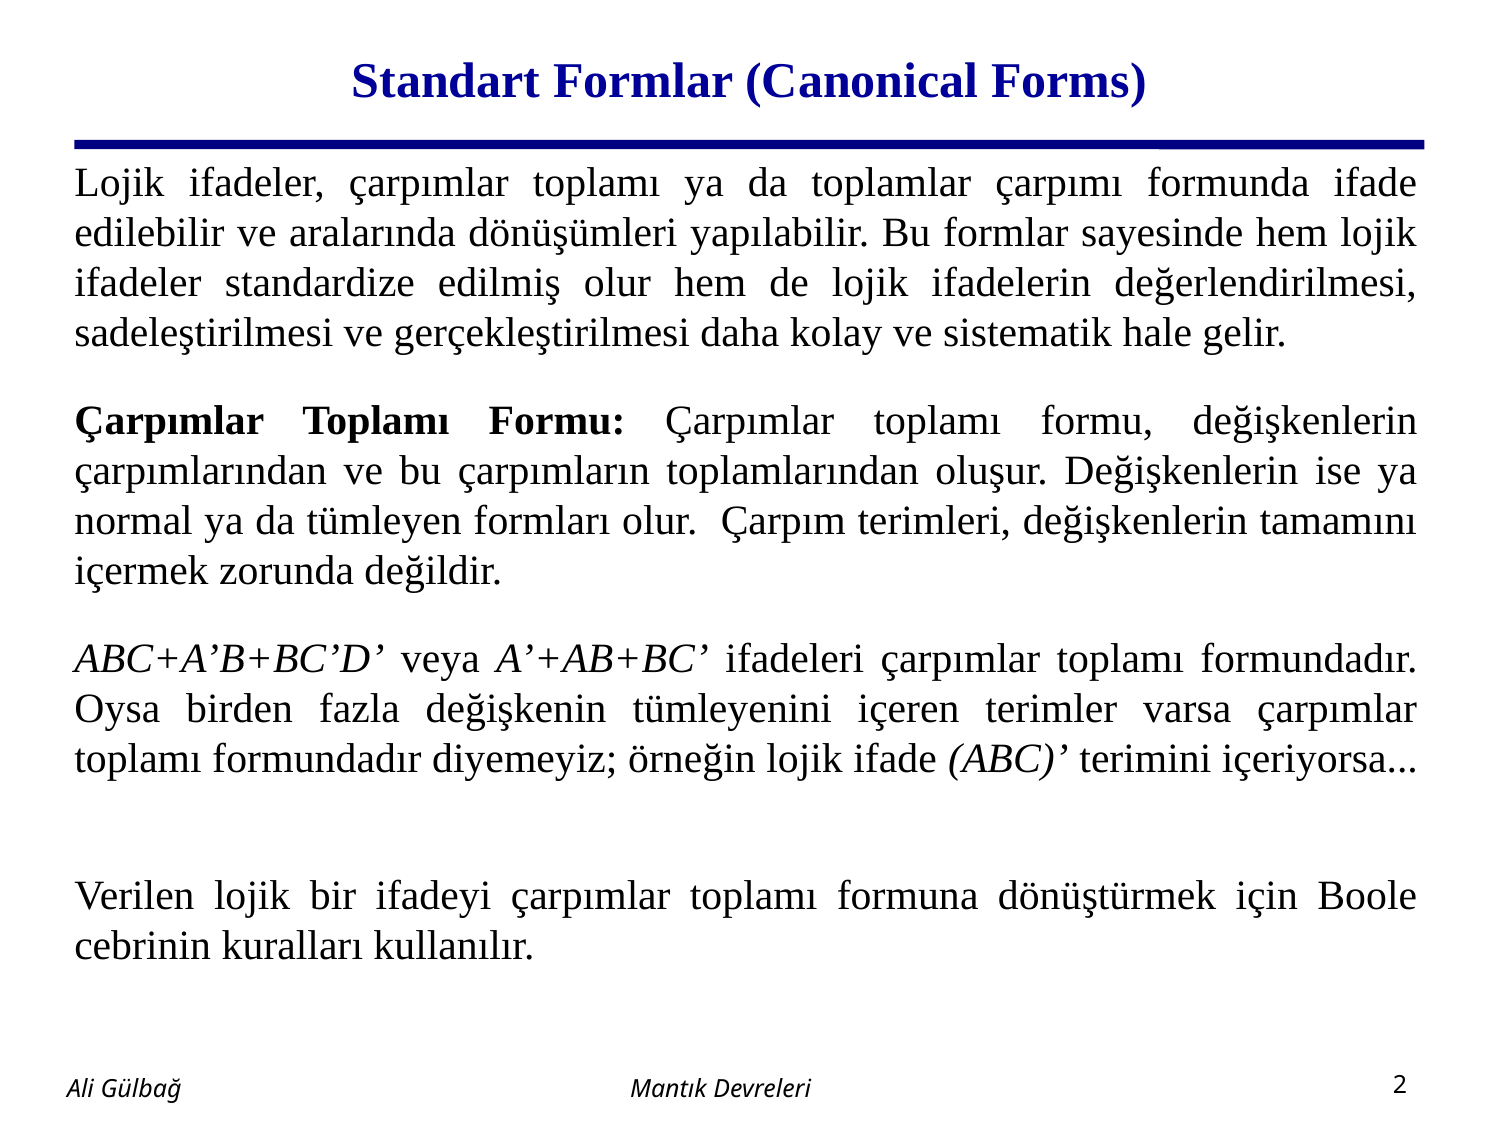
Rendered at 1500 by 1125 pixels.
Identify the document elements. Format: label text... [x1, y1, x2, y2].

list Lojik ifadeler, çarpımlar toplamı ya da toplamlar çarpımı formunda ifade edilebilir ve aralarında dönüşümleri yapılabilir. Bu formlar sayesinde hem lojik ifadeler standardize edilmiş olur hem de lojik ifadelerin değerlendirilmesi, sadeleştirilmesi ve gerçekleştirilmesi daha kolay ve sistematik hale gelir. Çarpımlar Toplamı Formu: Çarpımlar toplamı formu, değişkenlerin çarpımlarından ve bu çarpımların toplamlarından oluşur. Değişkenlerin ise ya normal ya da tümleyen formları olur. Çarpım terimleri, değişkenlerin tamamını içermek zorunda değildir. ABC+A’B+BC’D’ veya A’+AB+BC’ ifadeleri çarpımlar toplamı formundadır. Oysa birden fazla değişkenin tümleyenini içeren terimler varsa çarpımlar toplamı formundadır diyemeyiz; örneğin lojik ifade (ABC)’ terimini içeriyorsa... Verilen lojik bir ifadeyi çarpımlar toplamı formuna dönüştürmek için Boole cebrinin kuralları kullanılır. [59, 147, 1434, 981]
footer Mantık Devreleri [454, 1049, 993, 1125]
title Standart Formlar (Canonical Forms) [111, 12, 1388, 143]
